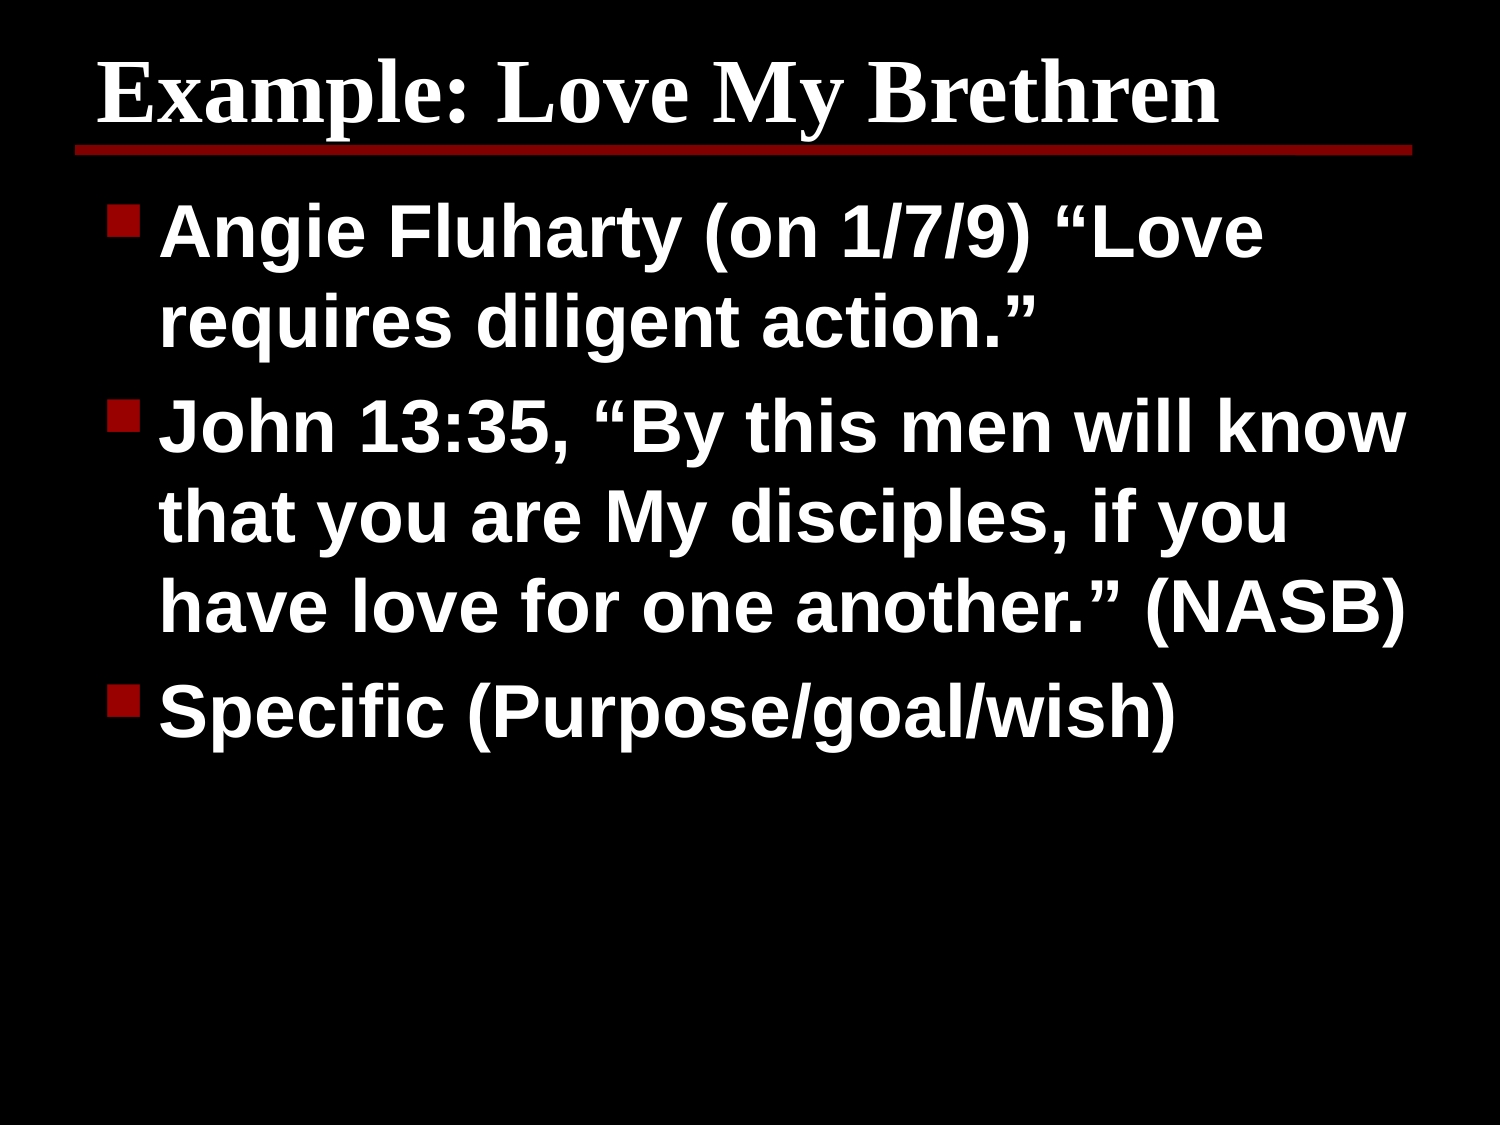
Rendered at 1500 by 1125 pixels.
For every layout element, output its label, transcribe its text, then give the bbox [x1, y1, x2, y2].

title Example: Love My Brethren [81, 24, 1419, 148]
list Angie Fluharty (on 1/7/9) “Love requires diligent action.” John 13:35, “By this men will know that you are My disciples, if you have love for one another.” (NASB) Specific (Purpose/goal/wish) [87, 174, 1438, 1013]
